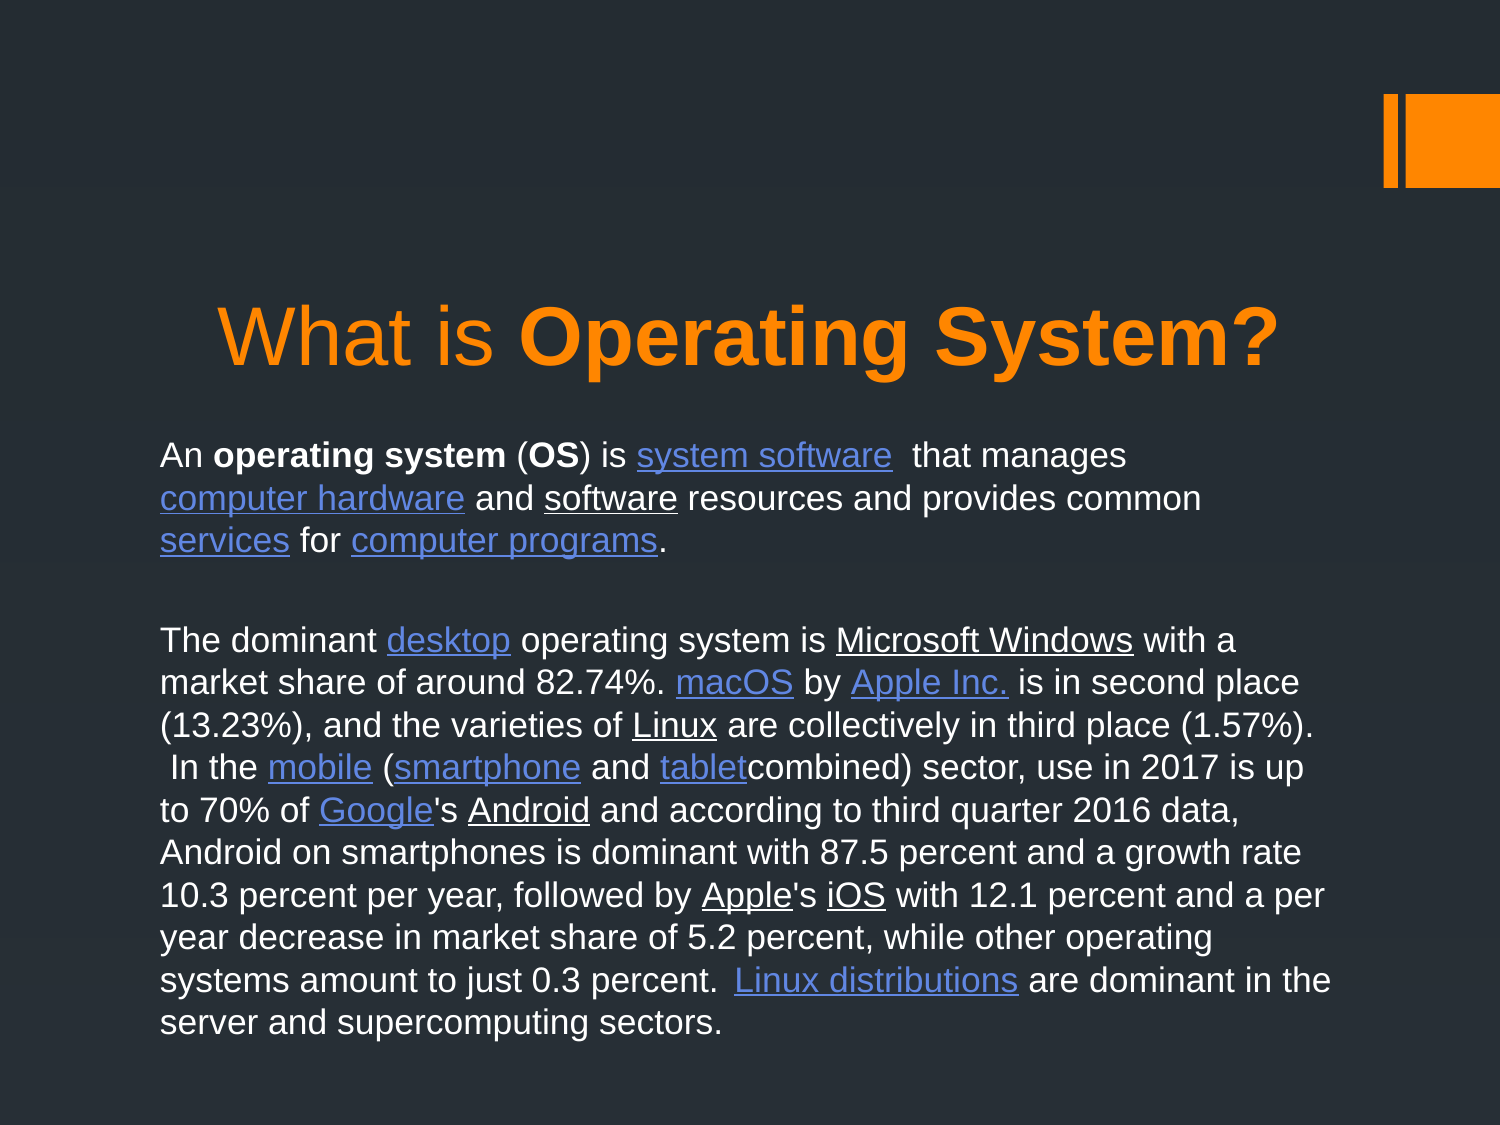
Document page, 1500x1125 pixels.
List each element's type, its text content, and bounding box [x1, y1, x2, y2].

list An operating system (OS) is system software that manages computer hardware and software resources and provides common services for computer programs. The dominant desktop operating system is Microsoft Windows with a market share of around 82.74%. macOS by Apple Inc. is in second place (13.23%), and the varieties of Linux are collectively in third place (1.57%). In the mobile (smartphone and tabletcombined) sector, use in 2017 is up to 70% of Google's Android and according to third quarter 2016 data, Android on smartphones is dominant with 87.5 percent and a growth rate 10.3 percent per year, followed by Apple's iOS with 12.1 percent and a per year decrease in market share of 5.2 percent, while other operating systems amount to just 0.3 percent. Linux distributions are dominant in the server and supercomputing sectors. [137, 425, 1350, 1050]
title What is Operating System? [150, 200, 1350, 390]
